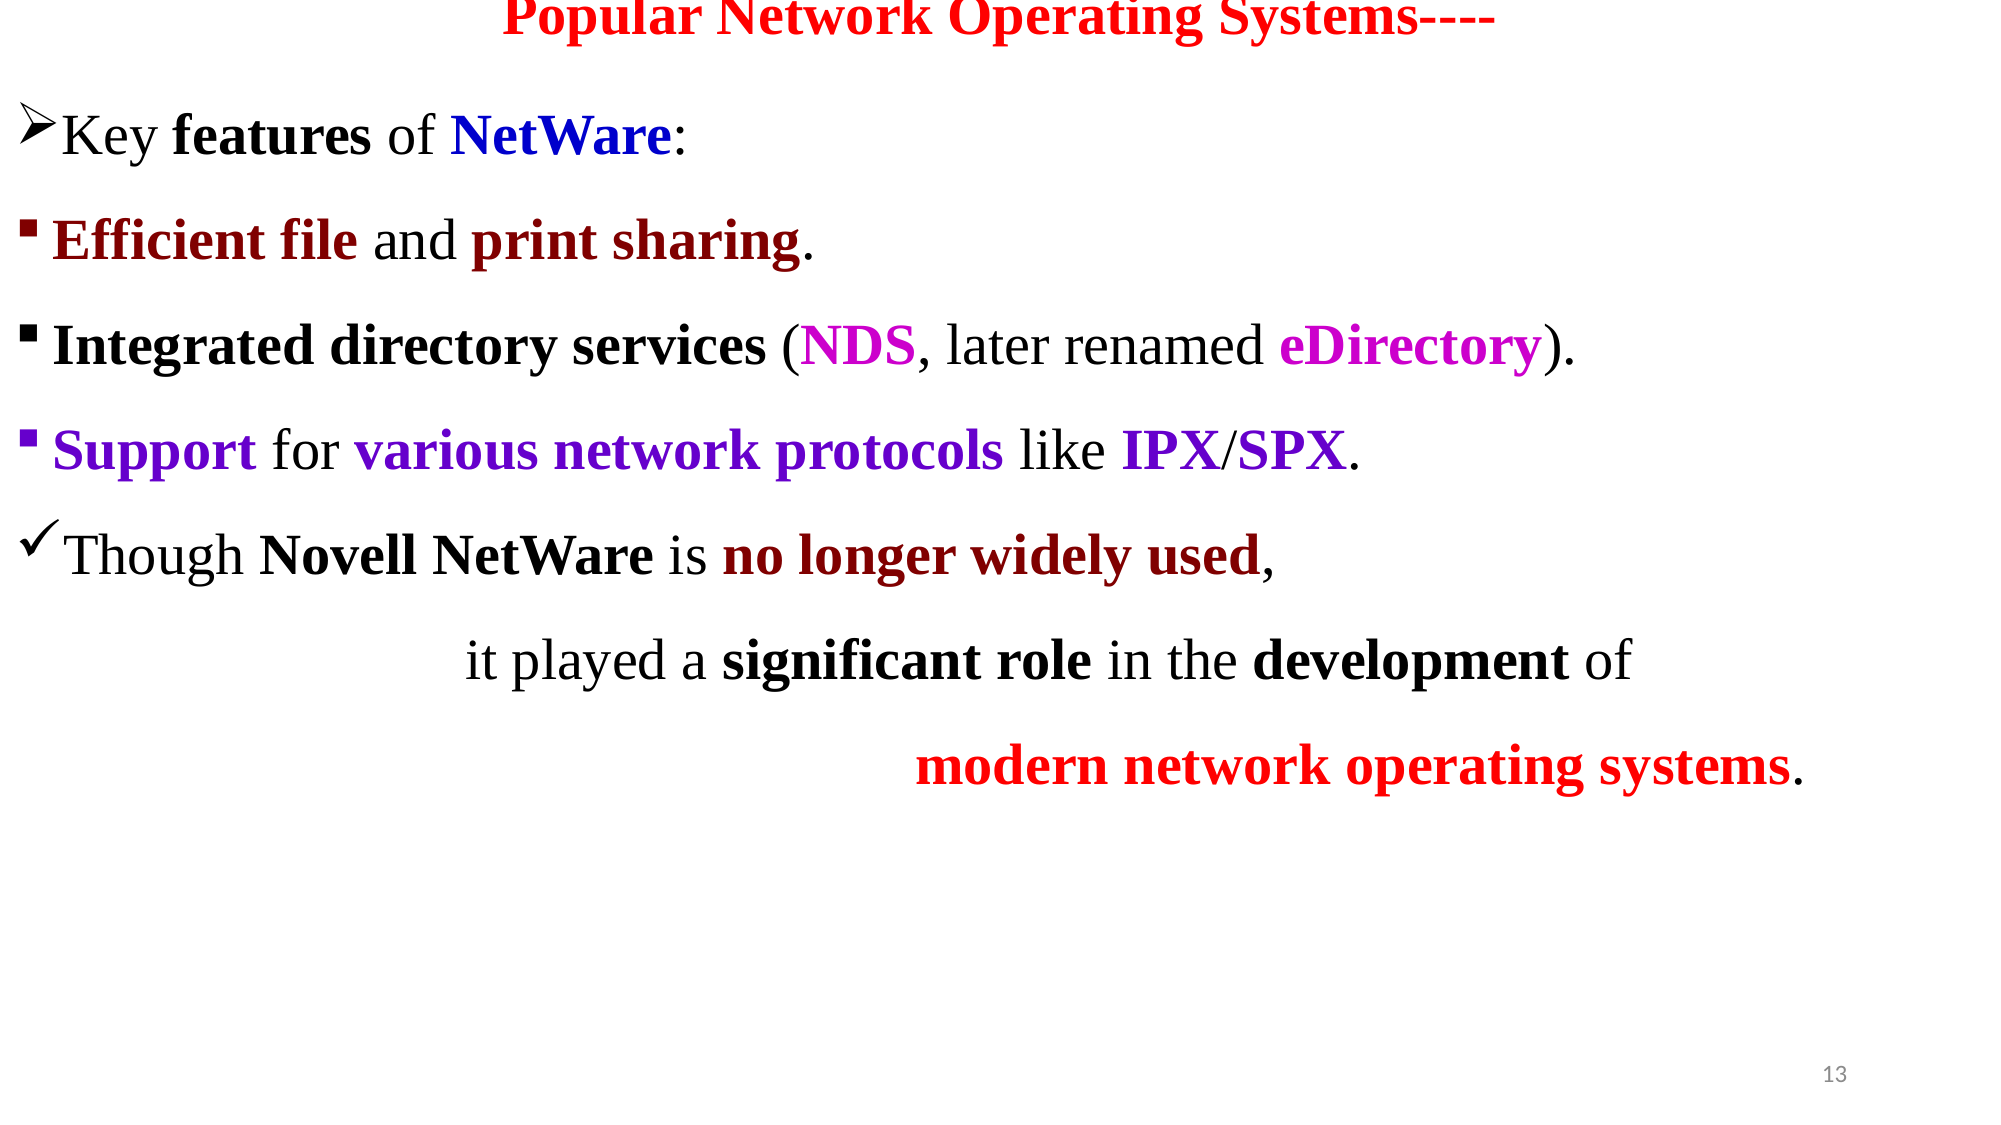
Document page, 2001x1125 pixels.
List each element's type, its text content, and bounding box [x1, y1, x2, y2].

list Key features of NetWare: Efficient file and print sharing. Integrated directory services (NDS, later renamed eDirectory). Support for various network protocols like IPX/SPX. Though Novell NetWare is no longer widely used, it played a significant role in the development of modern network operating systems. [0, 53, 2000, 1125]
title Popular Network Operating Systems---- [0, 0, 2000, 32]
slide_number 13 [1412, 1042, 1863, 1103]
